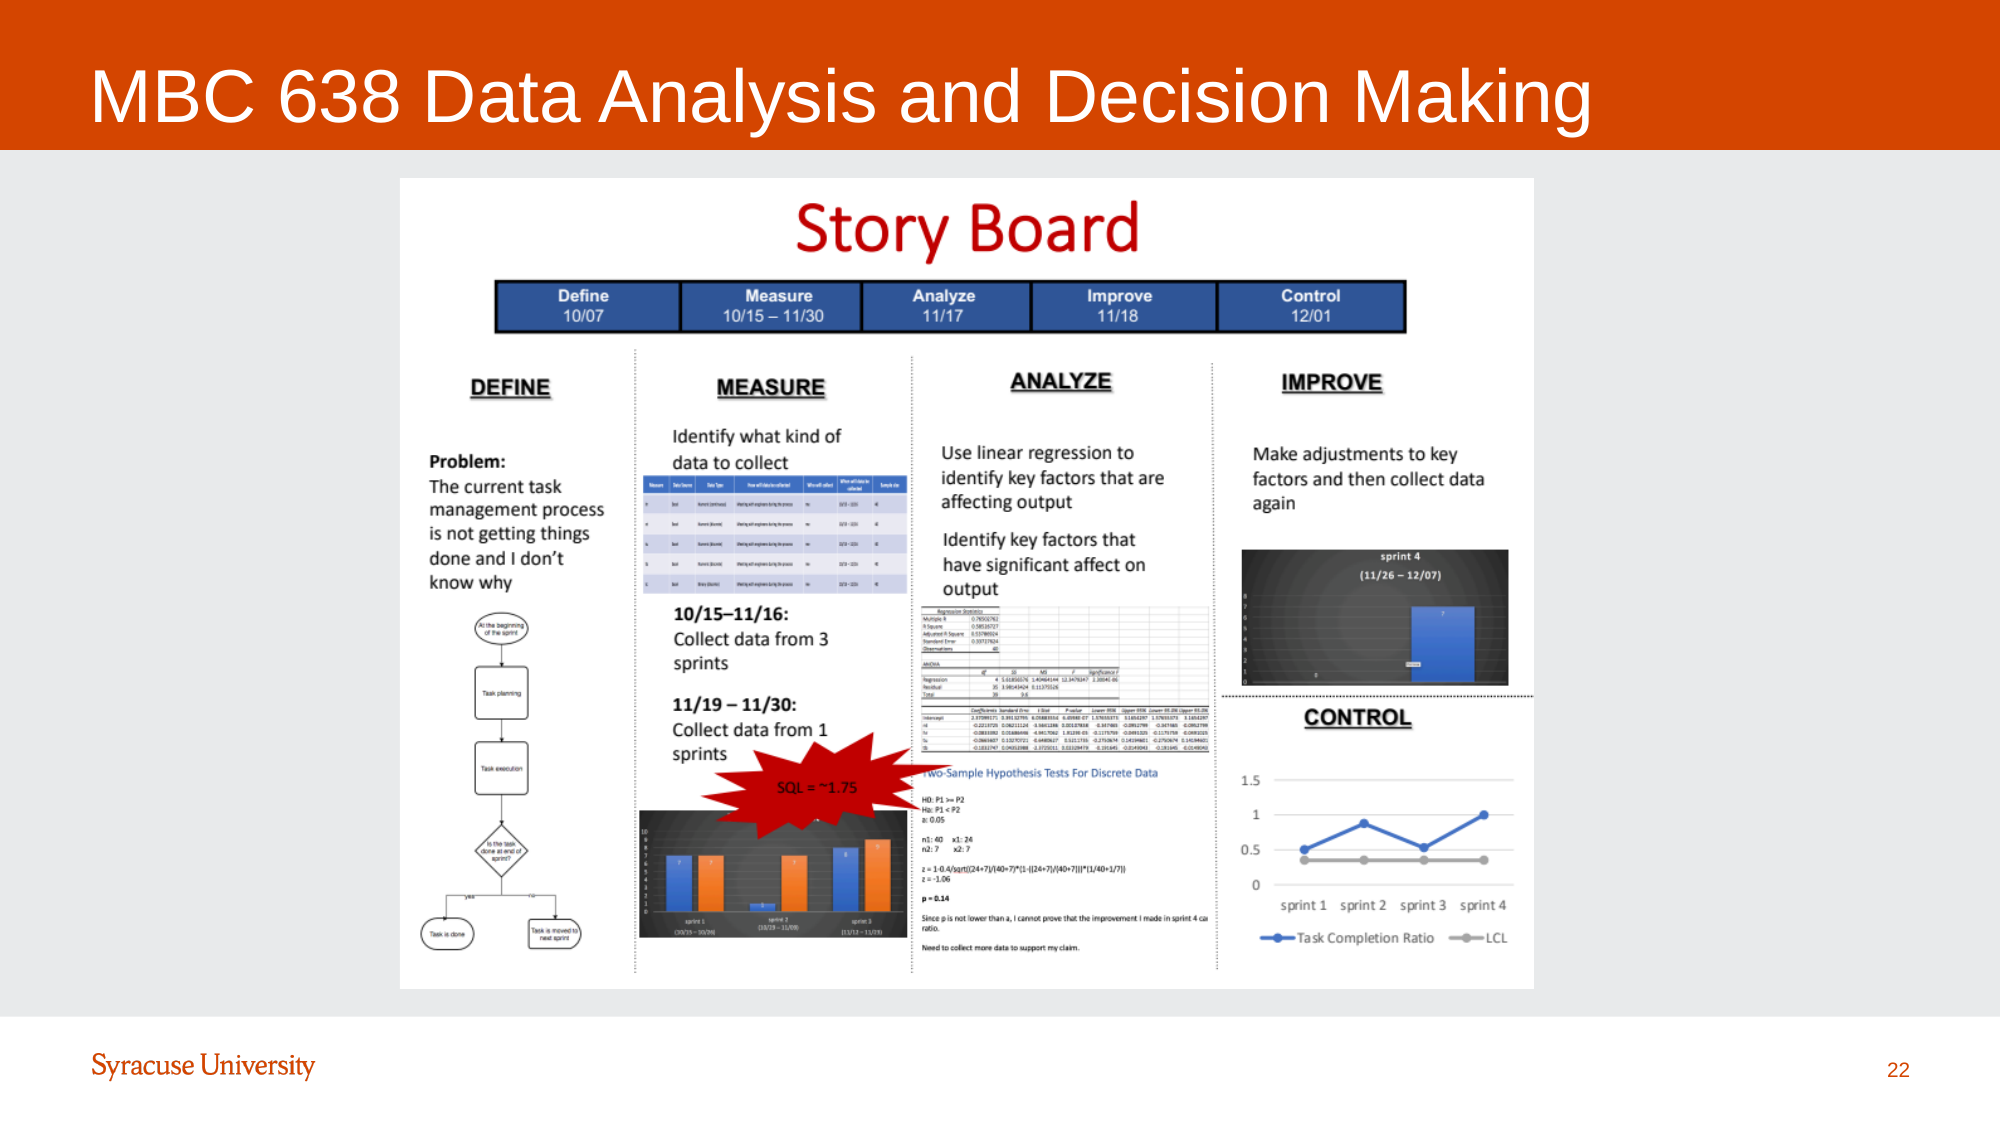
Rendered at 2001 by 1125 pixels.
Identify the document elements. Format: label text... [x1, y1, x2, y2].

slide_number 22 [1787, 1038, 1925, 1099]
picture [91, 1052, 316, 1082]
picture [399, 177, 1535, 989]
